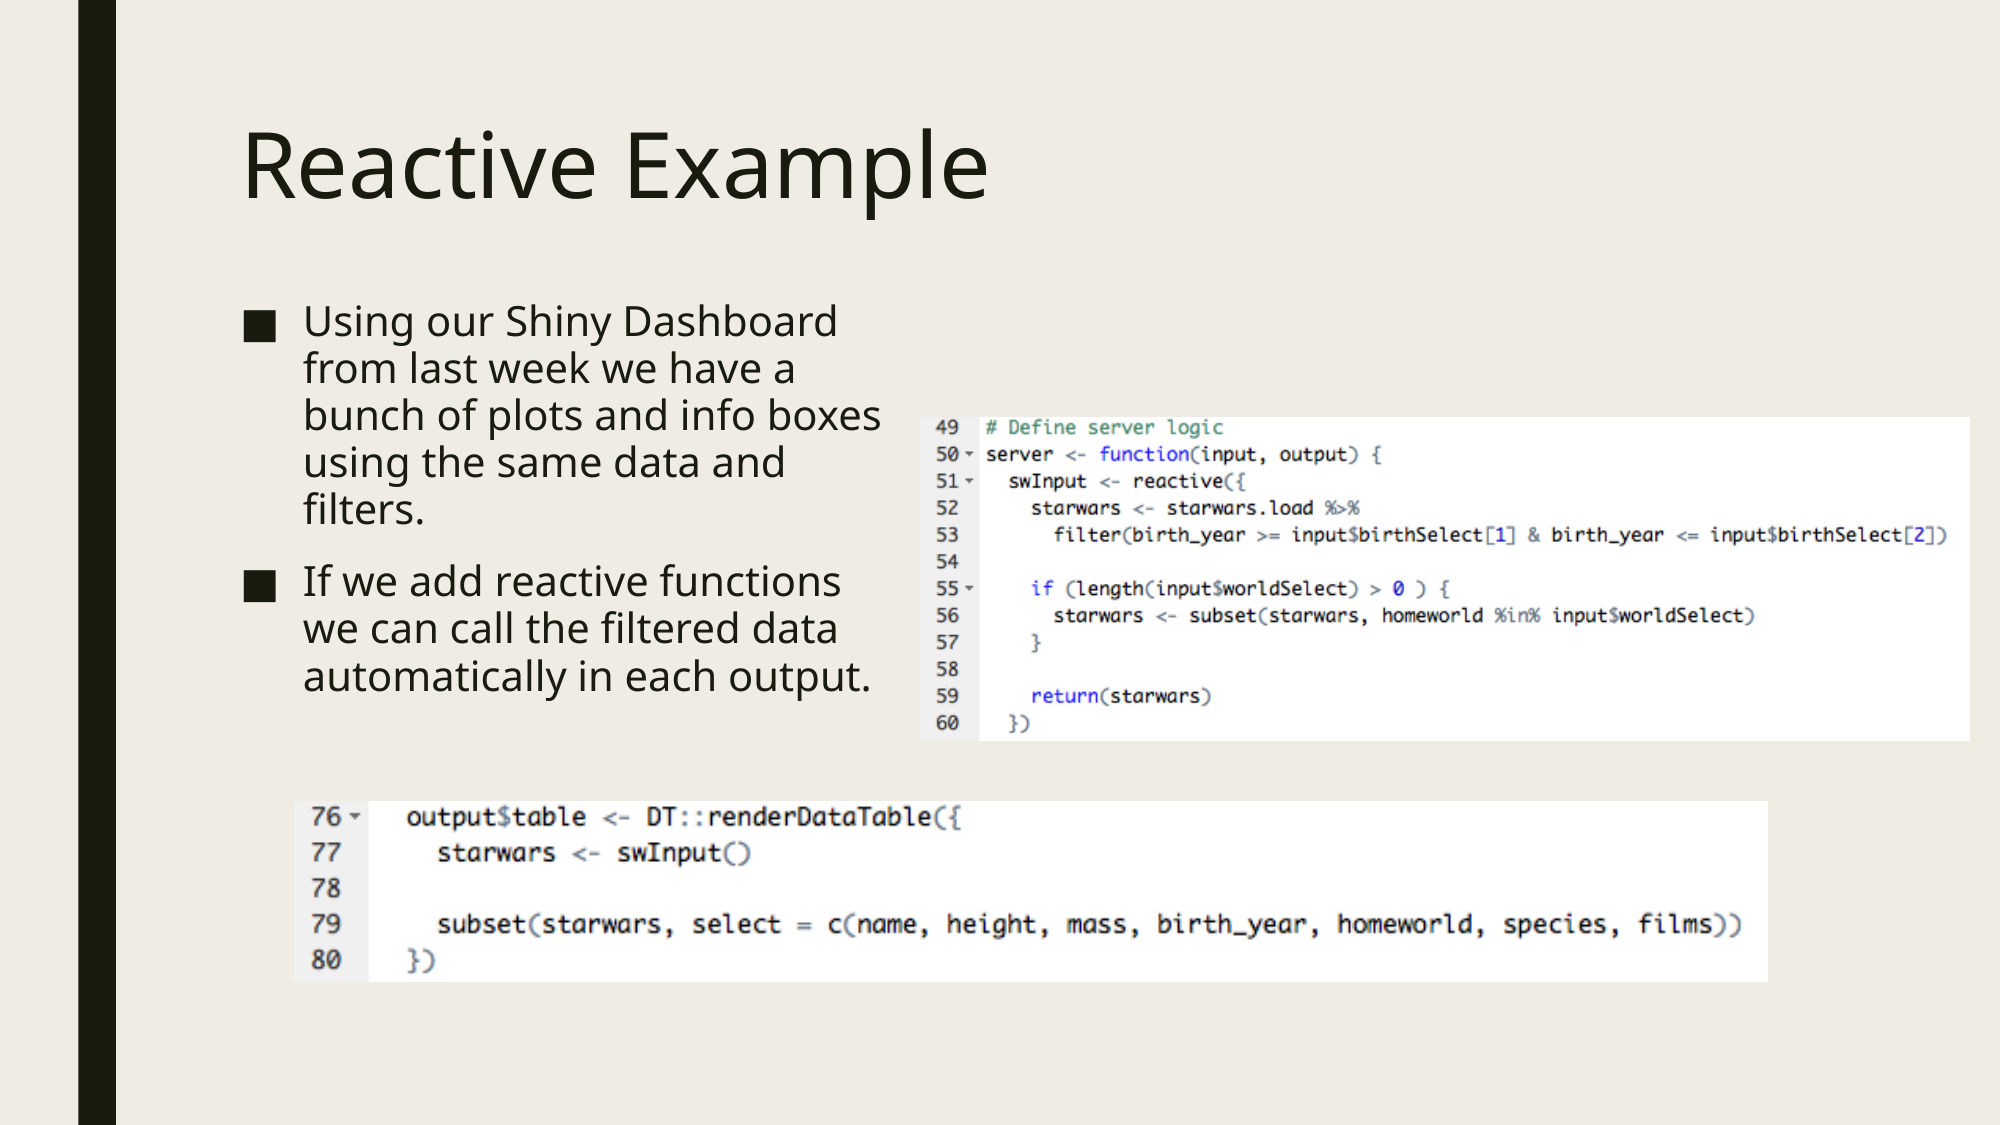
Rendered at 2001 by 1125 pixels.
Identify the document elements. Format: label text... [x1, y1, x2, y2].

title Reactive Example [225, 112, 1800, 357]
picture [294, 801, 1768, 982]
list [920, 417, 1970, 741]
list Using our Shiny Dashboard from last week we have a bunch of plots and info boxes using the same data and filters. If we add reactive functions we can call the filtered data automatically in each output. [225, 291, 905, 741]
